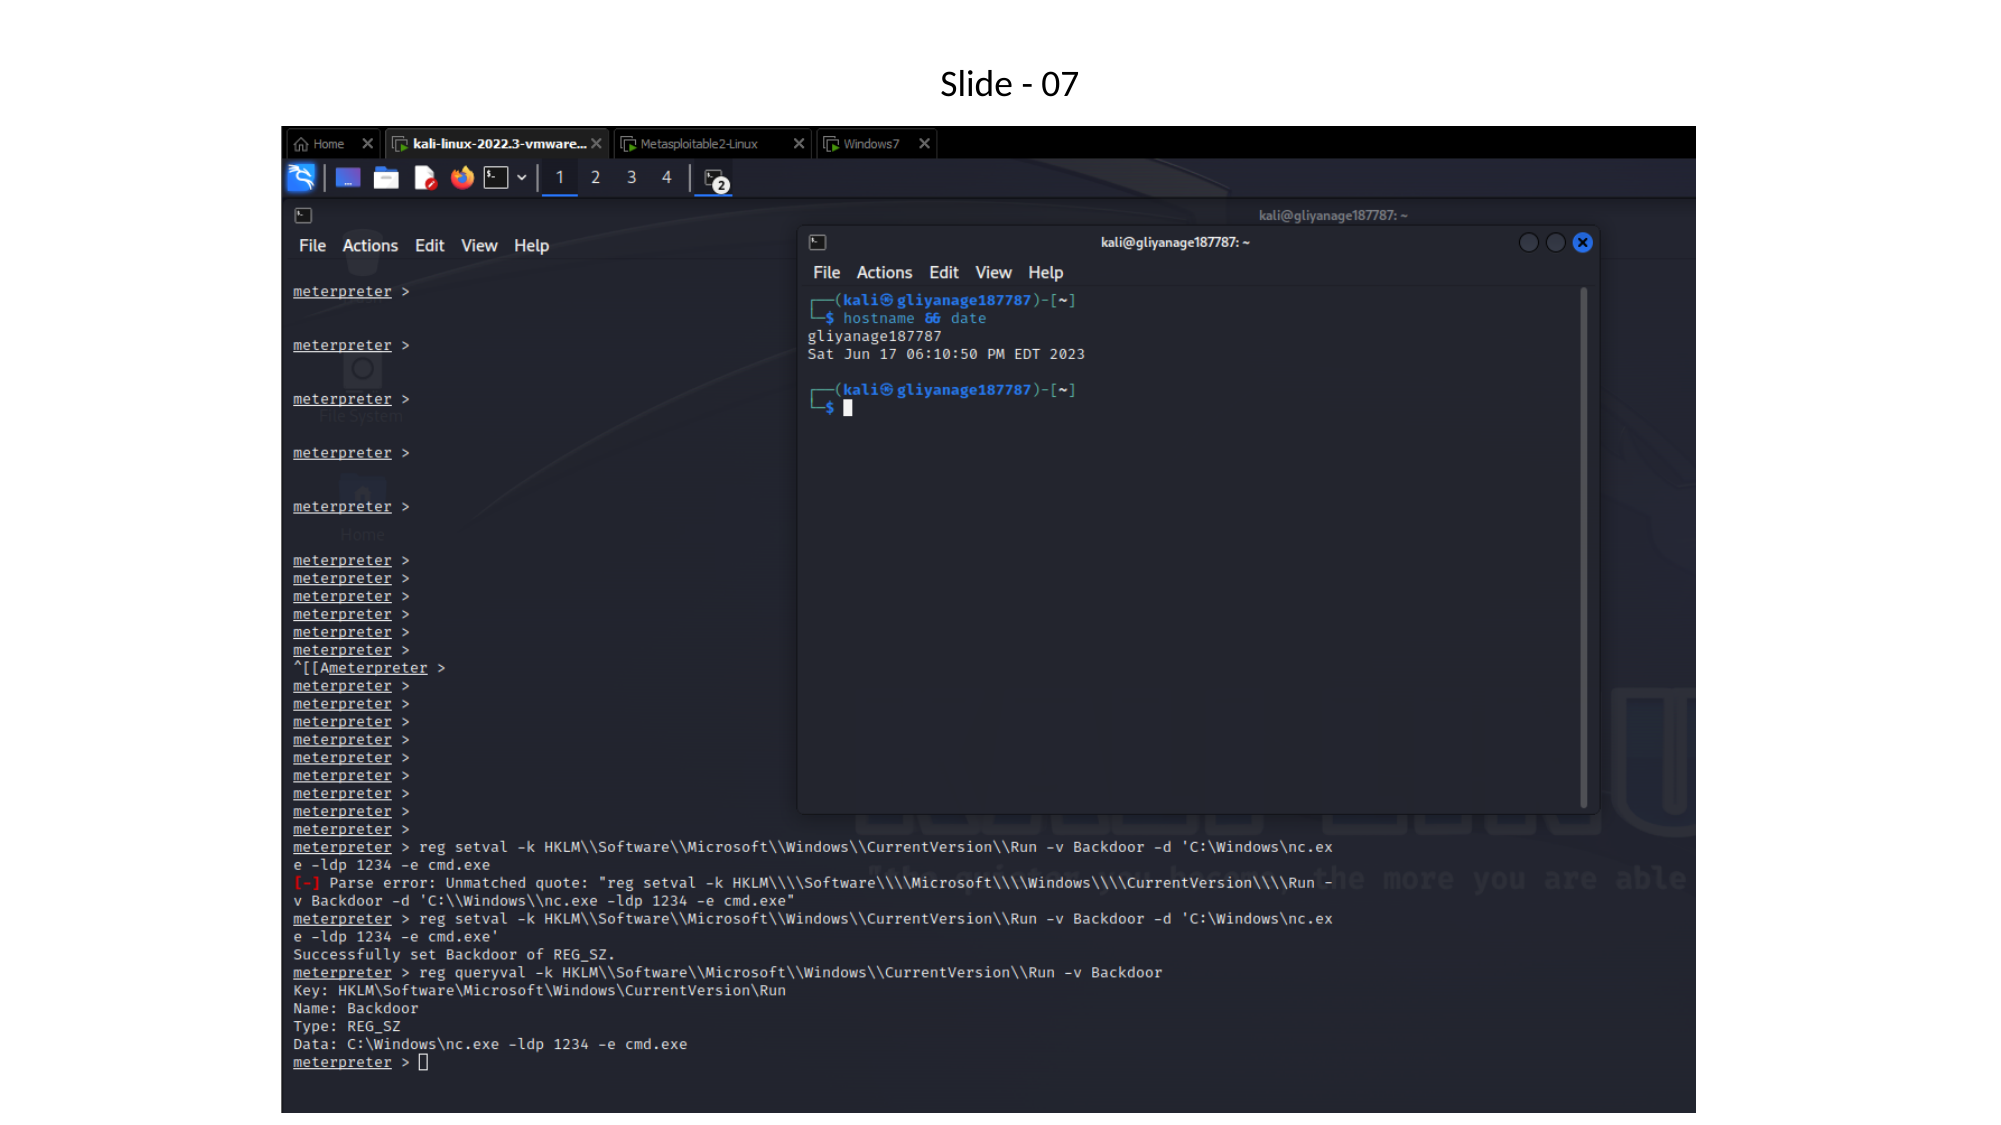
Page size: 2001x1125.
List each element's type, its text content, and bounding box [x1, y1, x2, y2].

text_box Slide - 07 [925, 51, 1156, 112]
picture [281, 126, 1696, 1113]
